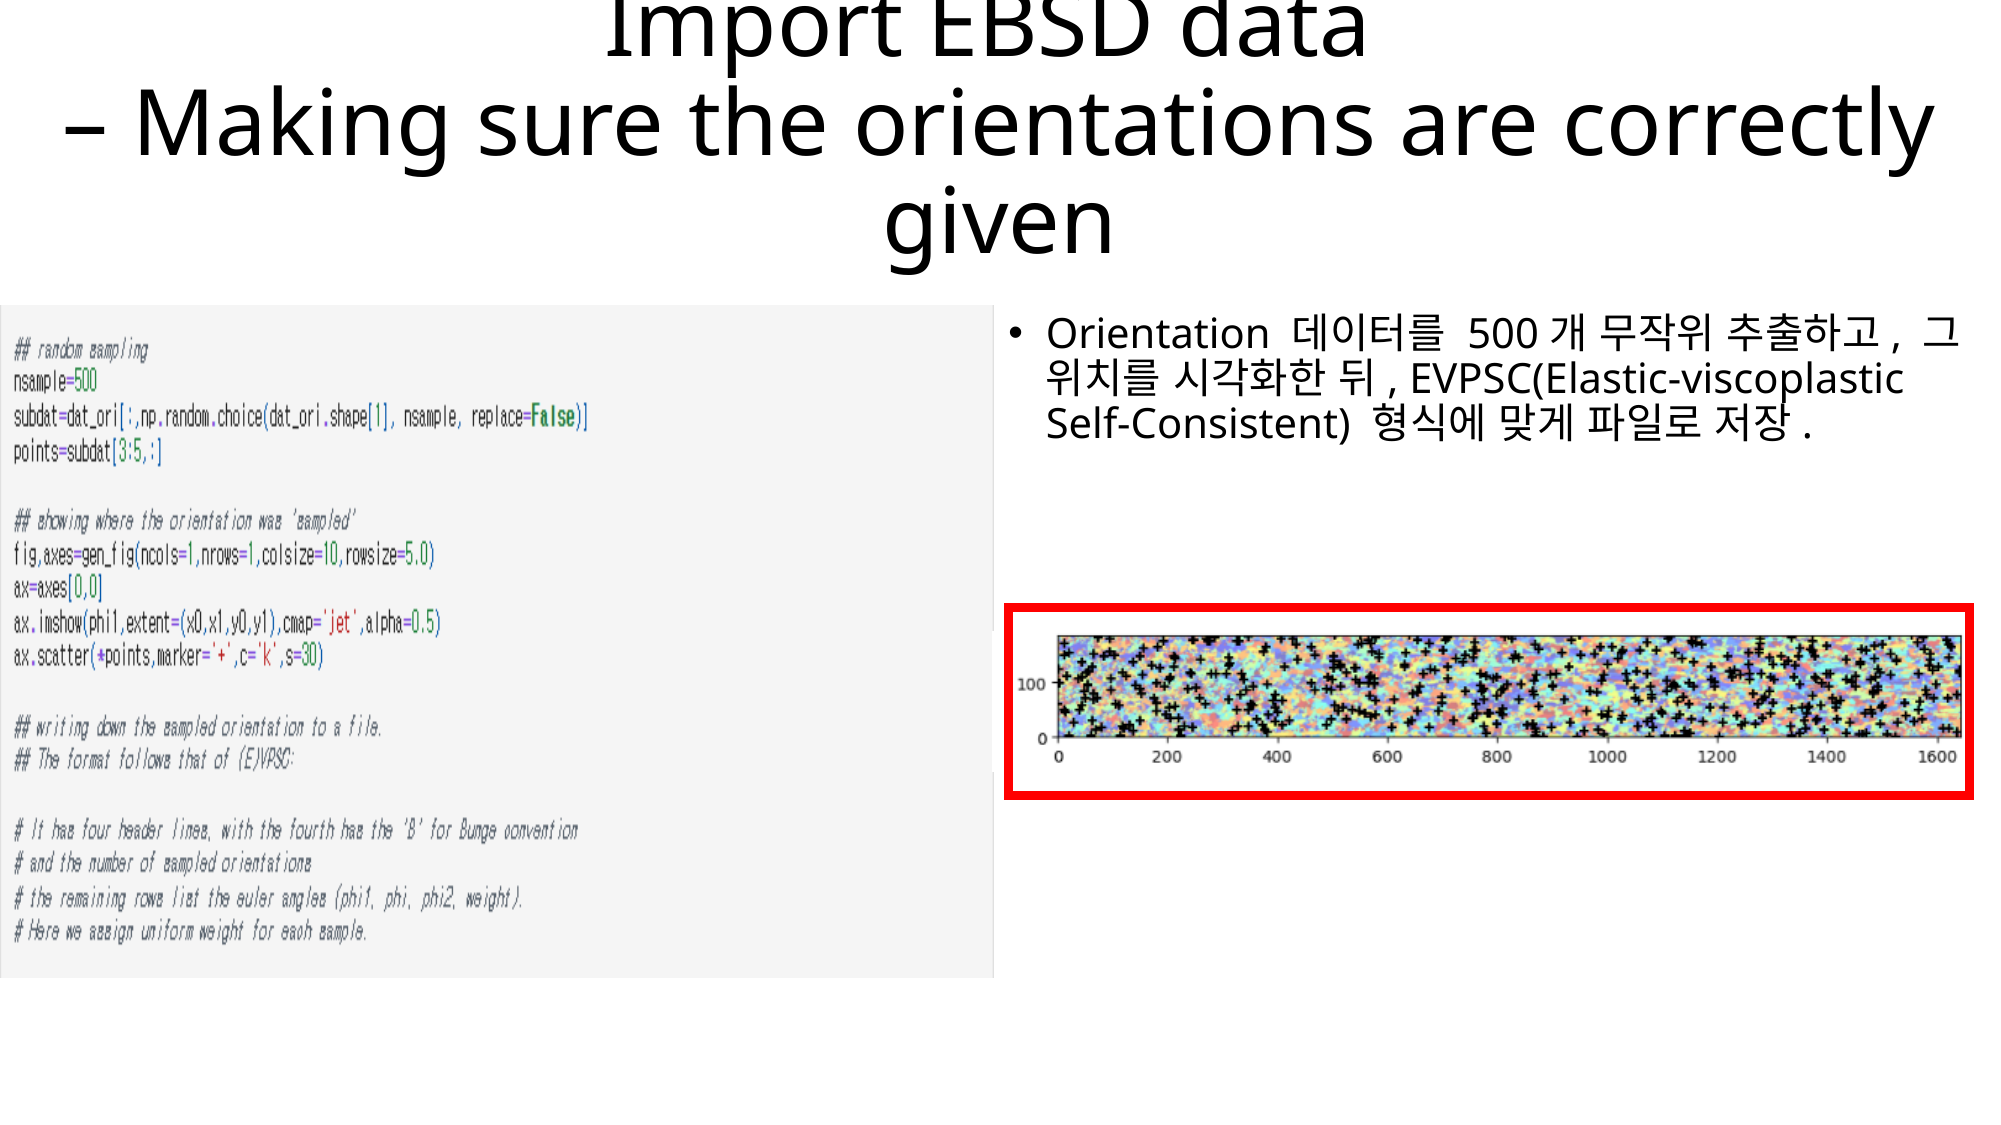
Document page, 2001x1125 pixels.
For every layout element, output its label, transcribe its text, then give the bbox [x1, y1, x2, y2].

picture [0, 304, 1986, 978]
text_box [1007, 773, 1971, 797]
title Import EBSD data – Making sure the orientations are correctly given [0, 16, 2000, 235]
text_box [1007, 606, 1971, 630]
text_box Orientation 데이터를 500개 무작위 추출하고, 그 위치를 시각화한 뒤, EVPSC(Elastic-viscoplastic Self-Consistent) 형식에 맞게 파일로 저장. [994, 305, 1986, 523]
